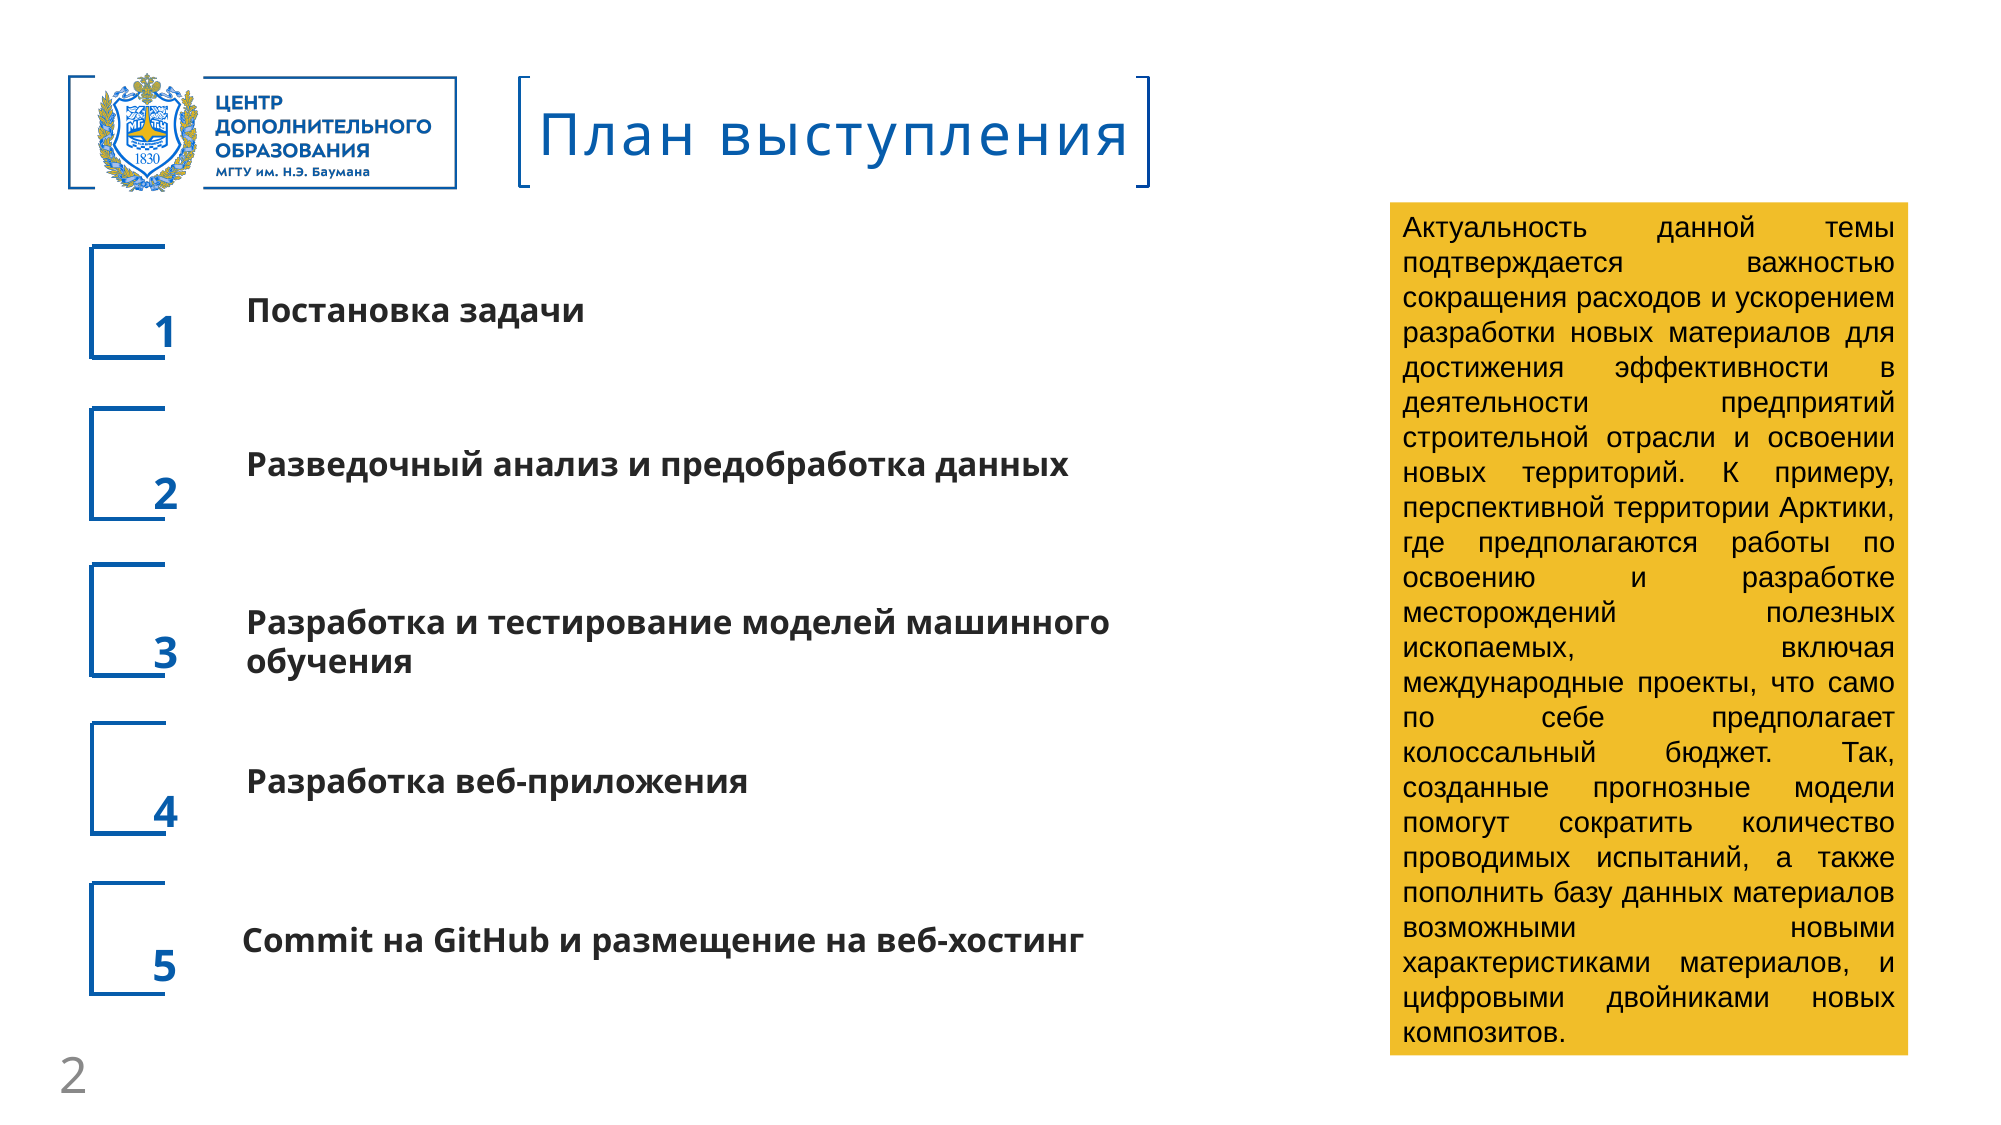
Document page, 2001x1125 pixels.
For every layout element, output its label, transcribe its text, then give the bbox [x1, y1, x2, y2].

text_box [519, 76, 1150, 187]
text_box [91, 722, 166, 836]
text_box 4 [138, 767, 316, 873]
text_box Постановка задачи [230, 282, 1251, 337]
text_box 5 [137, 921, 314, 1027]
text_box 2 [138, 449, 316, 555]
text_box Разработка веб-приложения [230, 752, 1251, 808]
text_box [91, 408, 166, 522]
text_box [91, 882, 166, 996]
text_box Разведочный анализ и предобработка данных [230, 436, 1251, 491]
text_box Актуальность данной темы подтверждается важностью сокращения расходов и ускорением разработки новых материалов для достижения эффективности в деятельности предприятий строительной отрасли и освоении новых территорий. К примеру, перспективной территории Арктики, где предполагаются работы по освоению и разработке месторождений полезных ископаемых, включая международные проекты, что само по себе предполагает колоссальный бюджет. Так, созданные прогнозные модели помогут сократить количество проводимых испытаний, а также пополнить базу данных материалов возможными новыми характеристиками материалов, и цифровыми двойниками новых композитов. [1390, 202, 1909, 1056]
text_box Commit на GitHub и размещение на веб-хостинг [226, 911, 1247, 967]
text_box 1 [138, 287, 316, 393]
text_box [91, 246, 166, 360]
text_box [91, 564, 166, 678]
picture [68, 73, 457, 192]
slide_number 2 [44, 1055, 139, 1101]
text_box 3 [138, 608, 316, 714]
text_box Разработка и тестирование моделей машинного обучения [230, 593, 1251, 689]
